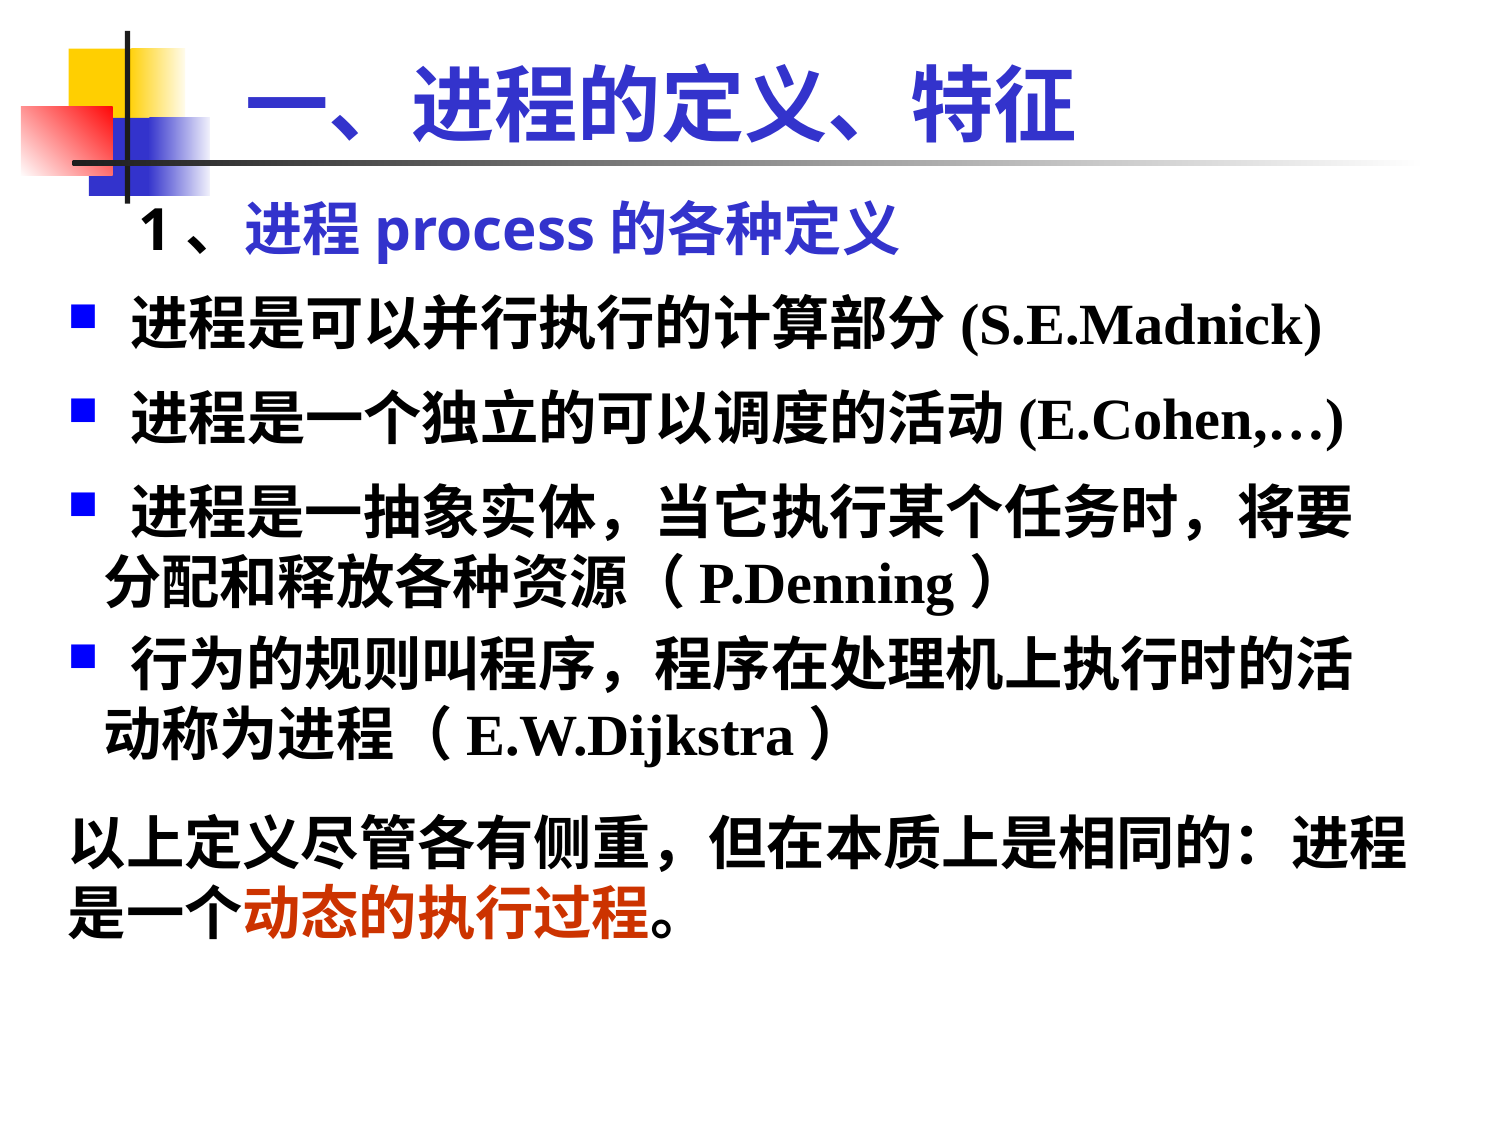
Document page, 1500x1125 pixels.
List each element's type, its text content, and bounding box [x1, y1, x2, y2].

text_box 行为的规则叫程序，程序在处理机上执行时的活动称为进程（E.W.Dijkstra） [53, 619, 1424, 775]
text_box 1、进程process的各种定义 [123, 184, 975, 270]
text_box 进程是一个独立的可以调度的活动(E.Cohen,…) [53, 373, 1500, 459]
text_box 以上定义尽管各有侧重，但在本质上是相同的：进程是一个动态的执行过程。 [53, 798, 1424, 954]
text_box 一、进程的定义、特征 [230, 65, 1215, 160]
text_box 进程是一抽象实体，当它执行某个任务时，将要分配和释放各种资源（P.Denning） [53, 467, 1424, 619]
text_box 进程是可以并行执行的计算部分(S.E.Madnick) [53, 278, 1500, 364]
